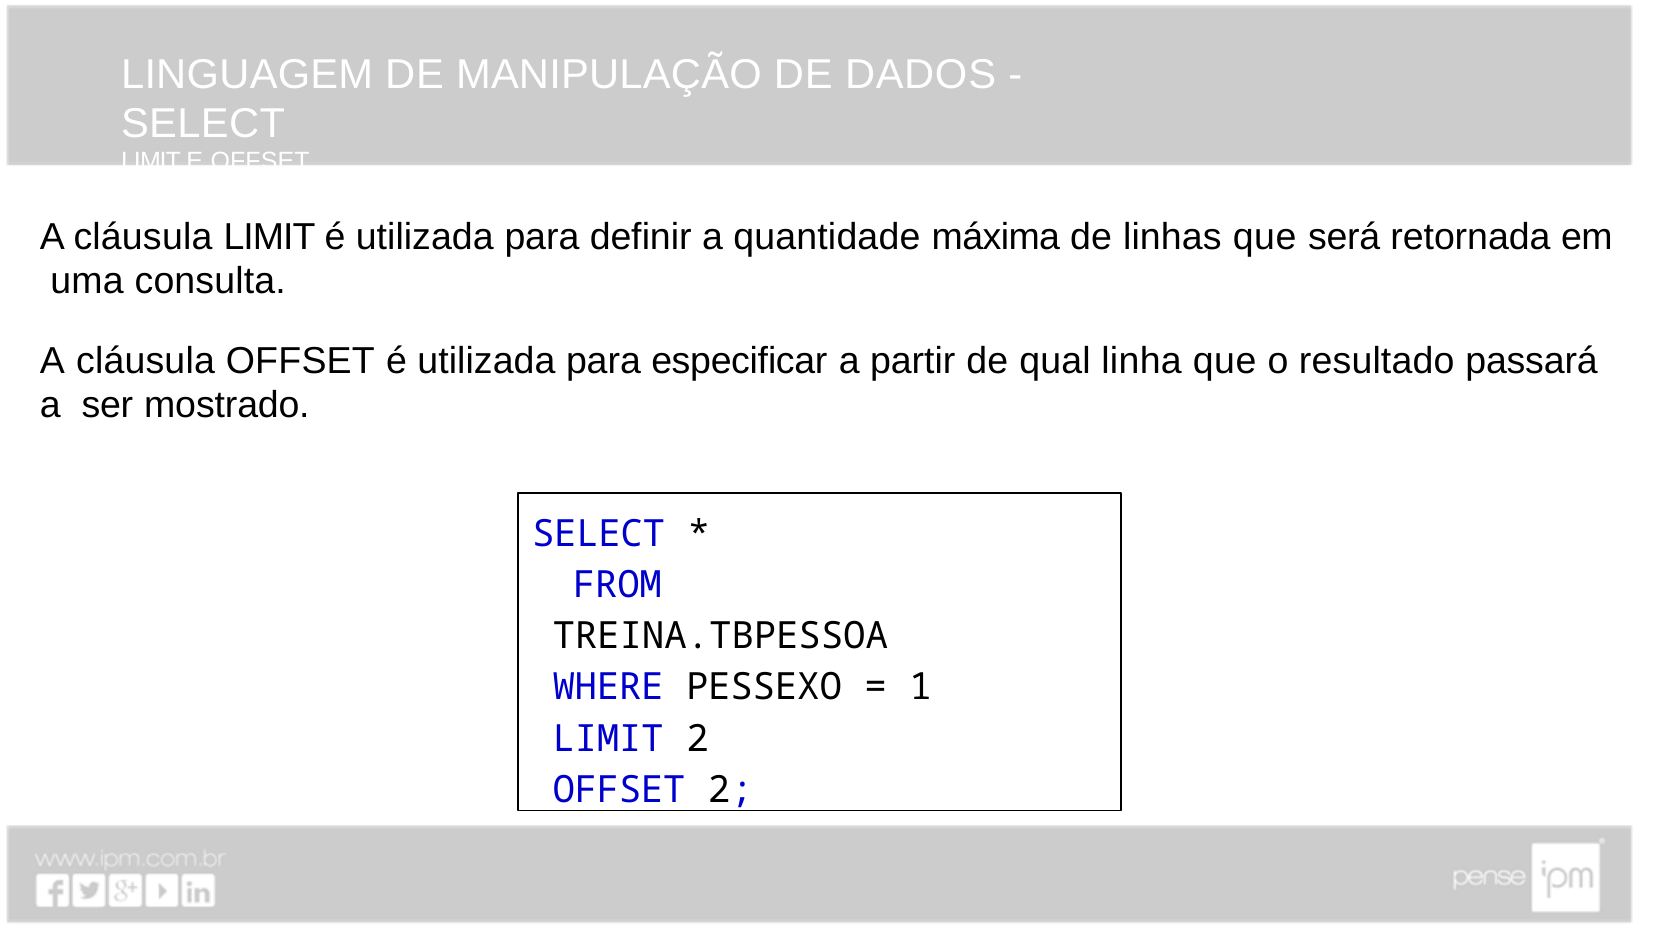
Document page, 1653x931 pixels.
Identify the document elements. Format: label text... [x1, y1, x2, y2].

text_box A cláusula LIMIT é utilizada para definir a quantidade máxima de linhas que será retornada em uma consulta. A cláusula OFFSET é utilizada para especificar a partir de qual linha que o resultado passará a ser mostrado. [37, 209, 1620, 425]
picture [6, 4, 1633, 924]
title LINGUAGEM DE MANIPULAÇÃO DE DADOS - SELECT LIMIT E OFFSET [118, 44, 1190, 203]
text_box SELECT * FROM TREINA.TBPESSOA WHERE PESSEXO = 1 LIMIT 2 OFFSET 2; [517, 492, 1122, 811]
